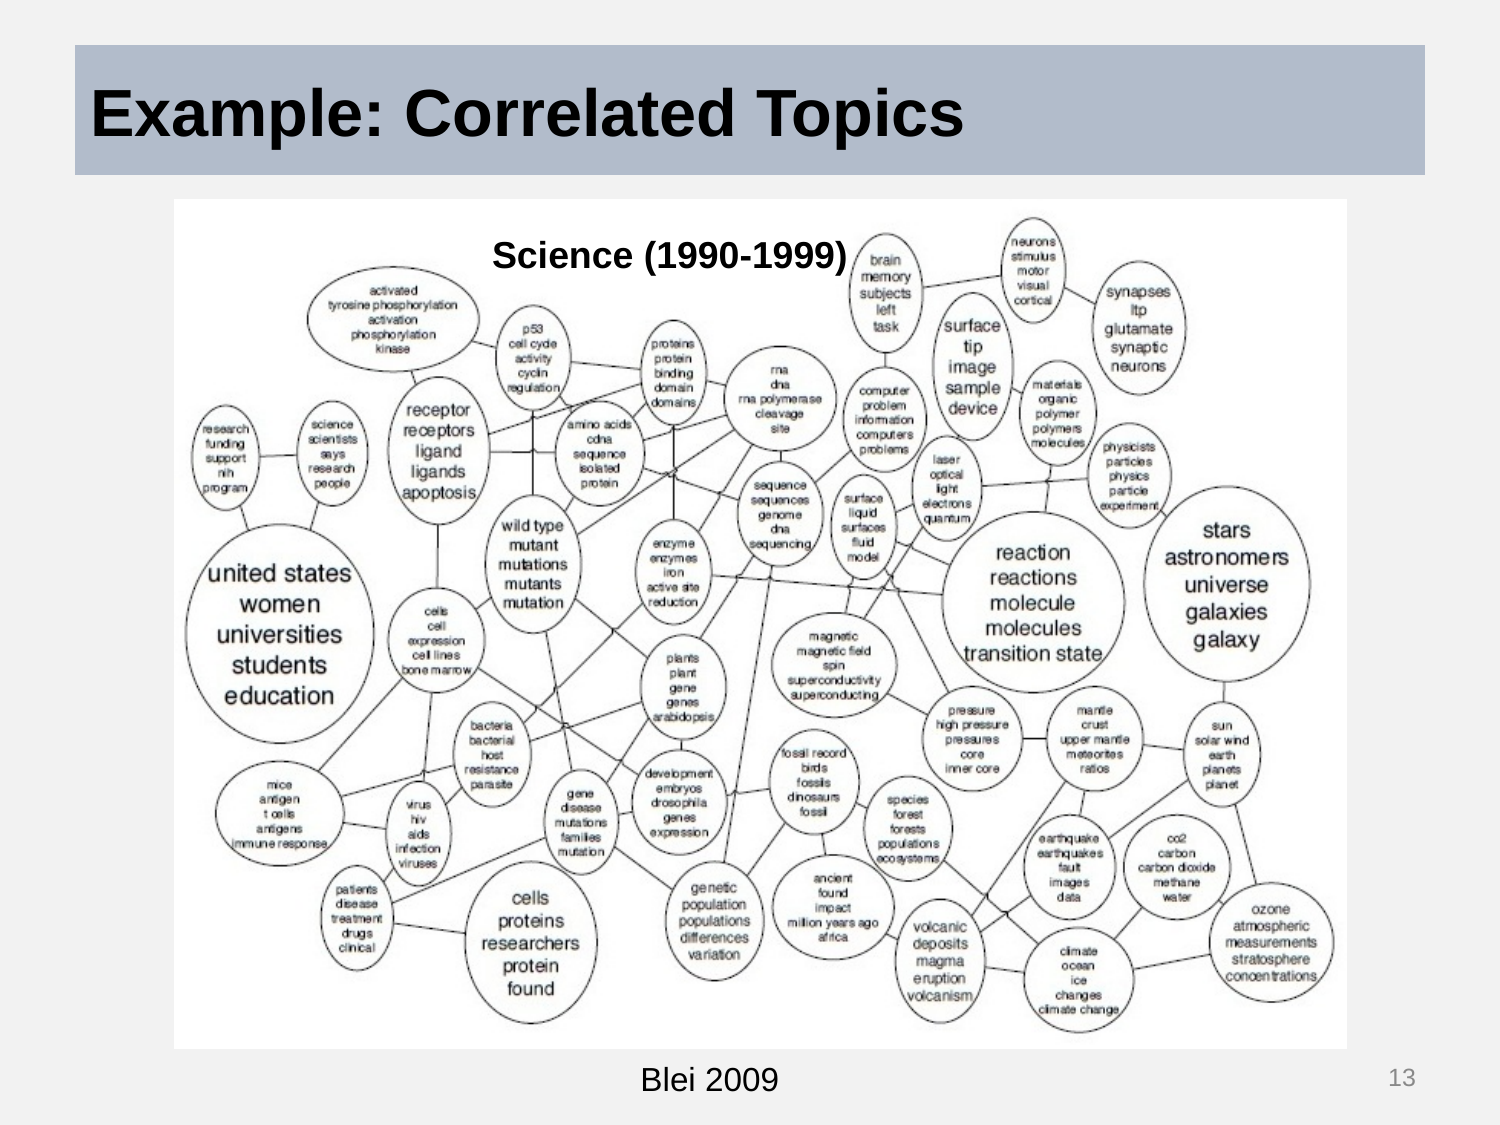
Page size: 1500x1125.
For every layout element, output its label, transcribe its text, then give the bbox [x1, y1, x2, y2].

title Example: Correlated Topics [75, 45, 1425, 175]
slide_number 13 [1081, 1046, 1432, 1106]
text_box Blei 2009 [625, 1058, 795, 1106]
picture [174, 199, 1348, 1050]
